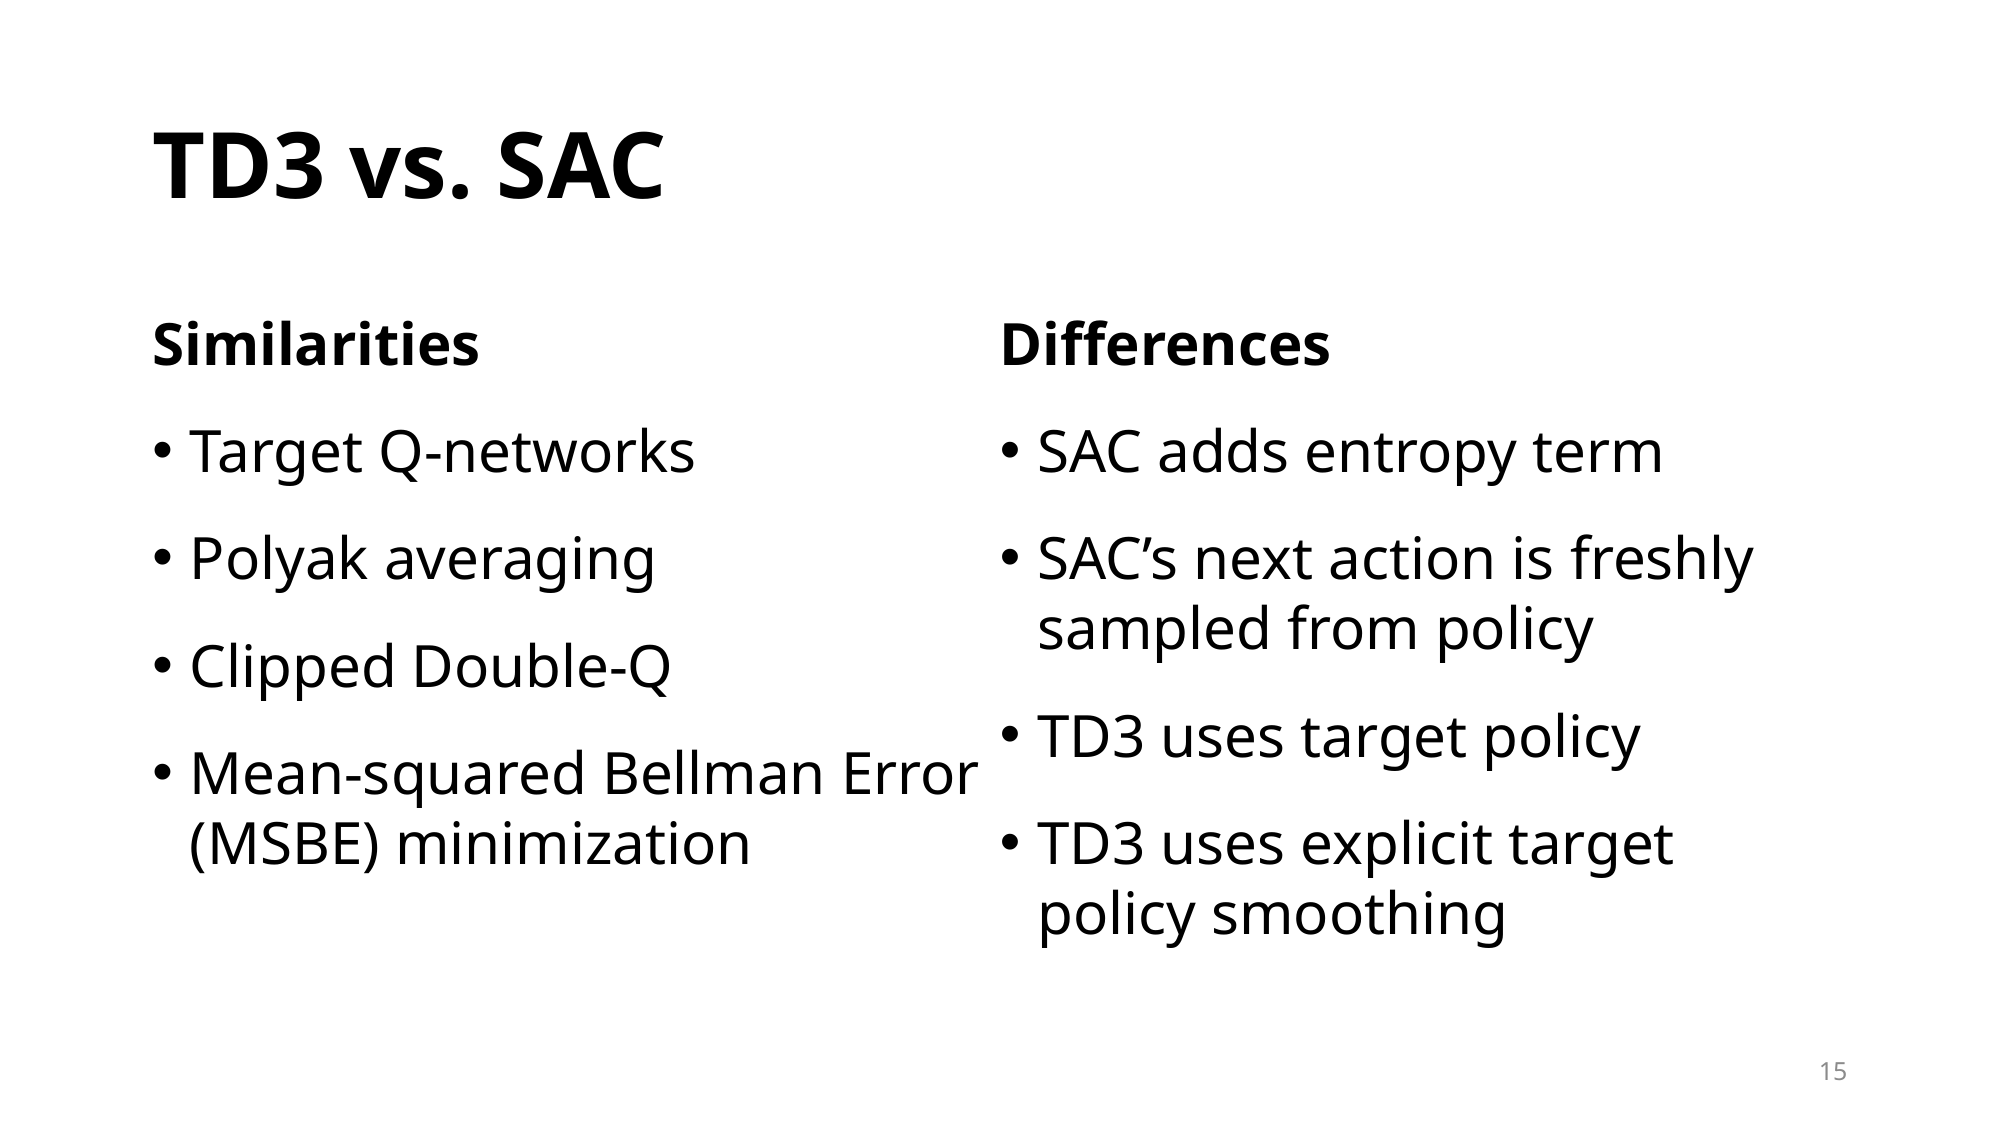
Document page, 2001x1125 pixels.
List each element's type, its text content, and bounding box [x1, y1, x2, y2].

slide_number 15 [1412, 1042, 1863, 1103]
title TD3 vs. SAC [137, 59, 1863, 278]
list Similarities Target Q-networks Polyak averaging Clipped Double-Q Mean-squared Bellman Error (MSBE) minimization Differences SAC adds entropy term SAC’s next action is freshly sampled from policy TD3 uses target policy TD3 uses explicit target policy smoothing [137, 299, 1863, 1014]
